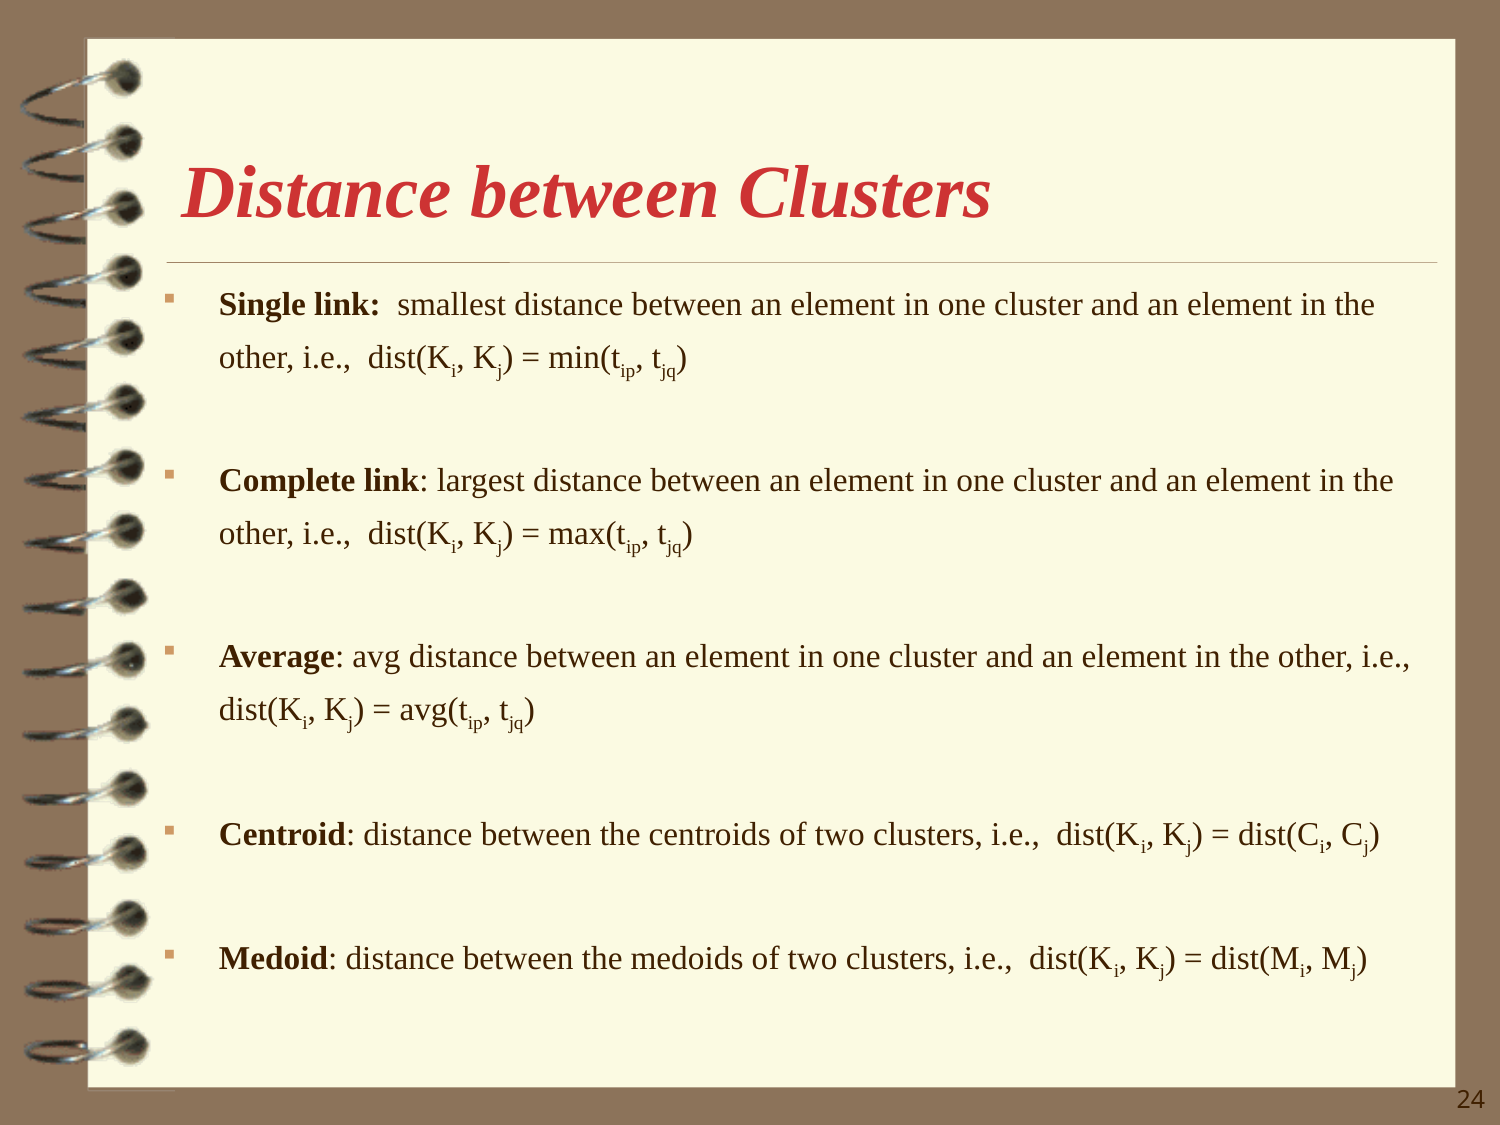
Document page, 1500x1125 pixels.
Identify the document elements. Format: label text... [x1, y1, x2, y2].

list Single link: smallest distance between an element in one cluster and an element in the other, i.e., dist(Ki, Kj) = min(tip, tjq) Complete link: largest distance between an element in one cluster and an element in the other, i.e., dist(Ki, Kj) = max(tip, tjq) Average: avg distance between an element in one cluster and an element in the other, i.e., dist(Ki, Kj) = avg(tip, tjq) Centroid: distance between the centroids of two clusters, i.e., dist(Ki, Kj) = dist(Ci, Cj) Medoid: distance between the medoids of two clusters, i.e., dist(Ki, Kj) = dist(Mi, Mj) [147, 262, 1448, 988]
picture [0, 0, 175, 1125]
text_box 24 [1187, 1062, 1500, 1125]
title Distance between Clusters [165, 118, 1436, 257]
